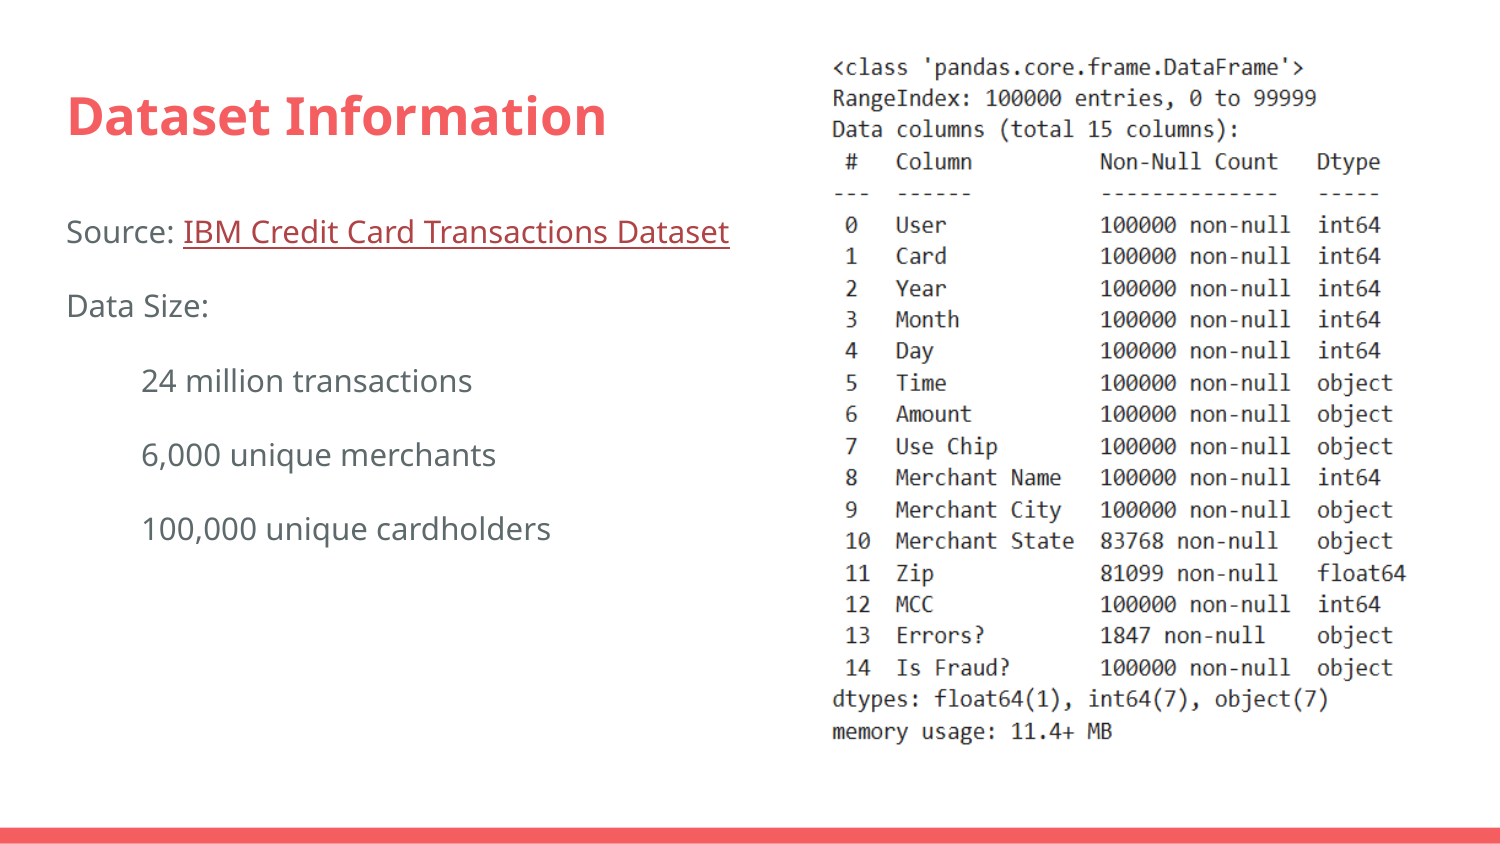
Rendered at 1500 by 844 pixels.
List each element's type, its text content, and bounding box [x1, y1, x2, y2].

list Source: IBM Credit Card Transactions Dataset Data Size: 24 million transactions 6,000 unique merchants 100,000 unique cardholders [51, 189, 817, 750]
title Dataset Information [51, 64, 817, 167]
picture [822, 40, 1485, 750]
